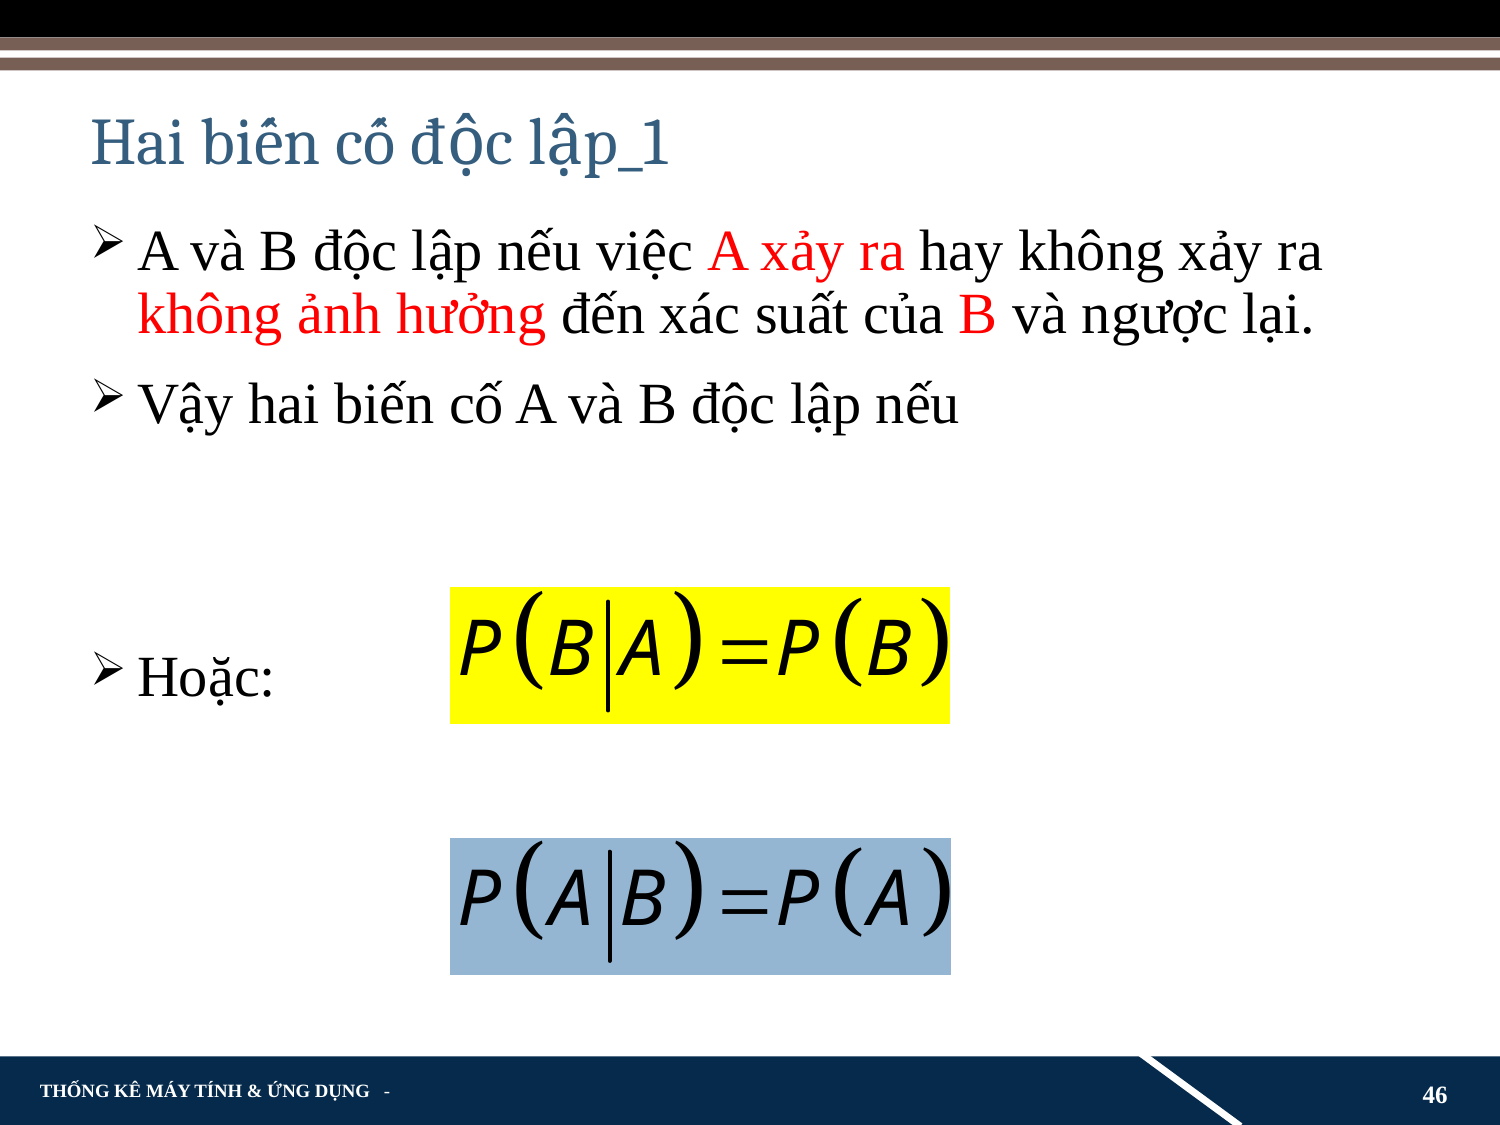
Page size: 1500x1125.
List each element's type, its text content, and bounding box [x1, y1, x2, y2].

title Hai biến cố độc lập_1 [75, 99, 1433, 253]
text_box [449, 837, 951, 975]
list A và B độc lập nếu việc A xảy ra hay không xảy ra không ảnh hưởng đến xác suất của B và ngược lại. Vậy hai biến cố A và B độc lập nếu Hoặc: [75, 212, 1400, 1013]
slide_number 46 [1347, 1074, 1463, 1113]
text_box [449, 587, 950, 725]
